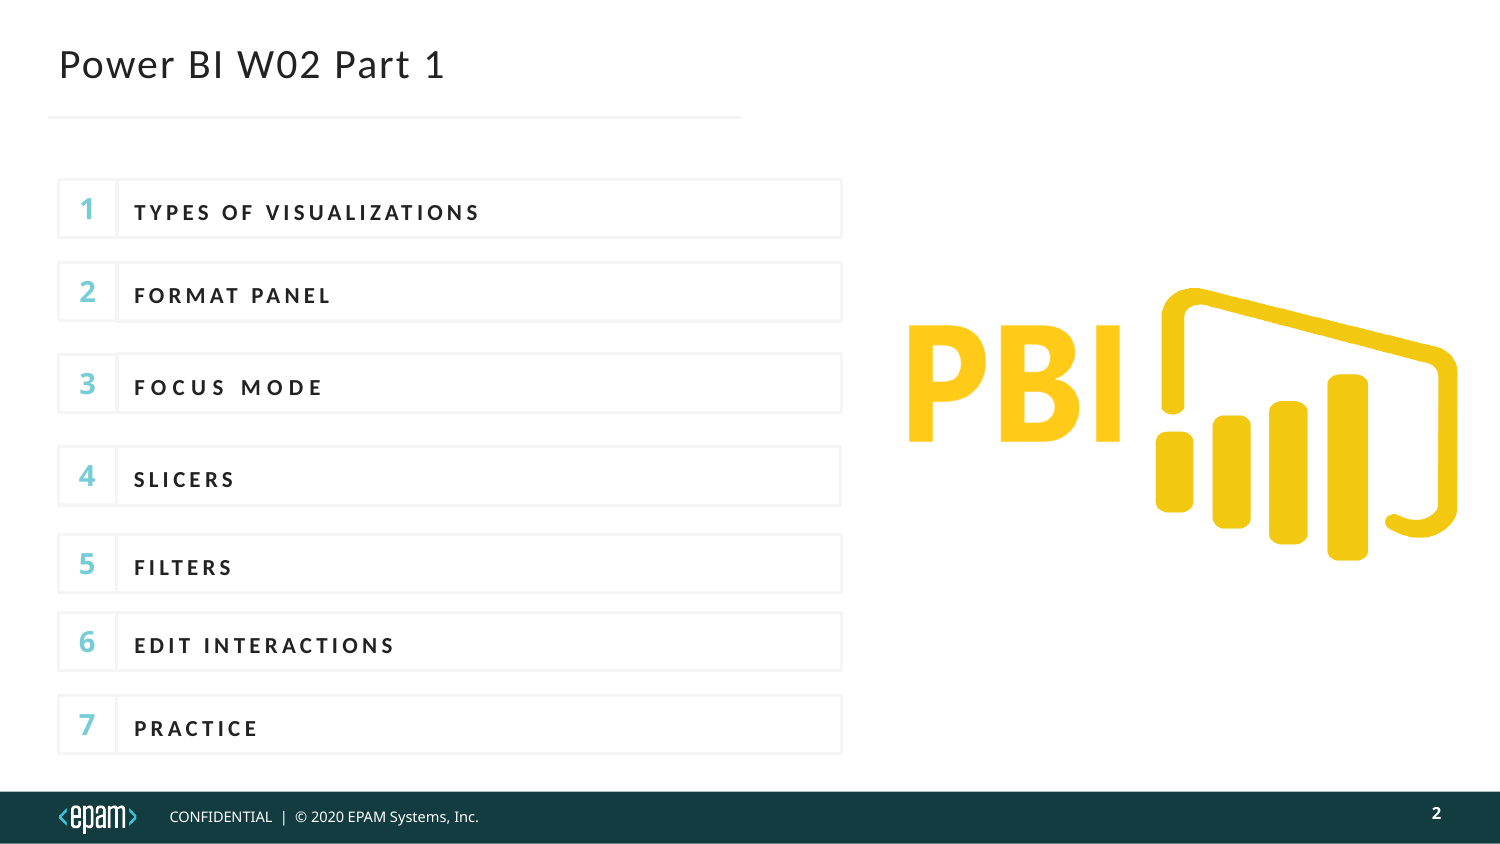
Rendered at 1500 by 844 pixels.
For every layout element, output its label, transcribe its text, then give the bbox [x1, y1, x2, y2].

text_box 6 [58, 612, 116, 671]
list 1 [57, 178, 115, 239]
list Format panel [115, 261, 843, 323]
text_box 5 [58, 534, 117, 593]
text_box Practice [117, 695, 842, 754]
slide_number 2 [1216, 791, 1442, 844]
list 4 [57, 445, 115, 507]
text_box Filters [117, 534, 842, 593]
list 3 [57, 353, 115, 414]
text_box Edit Interactions [116, 612, 842, 671]
list Focus Mode [115, 352, 843, 414]
list Slicers [115, 445, 842, 507]
title Power BI W02 Part 1 [59, 37, 1442, 87]
text_box 7 [58, 695, 117, 754]
list 2 [57, 261, 115, 322]
list Types of Visualizations [115, 178, 843, 239]
picture [875, 273, 1482, 593]
